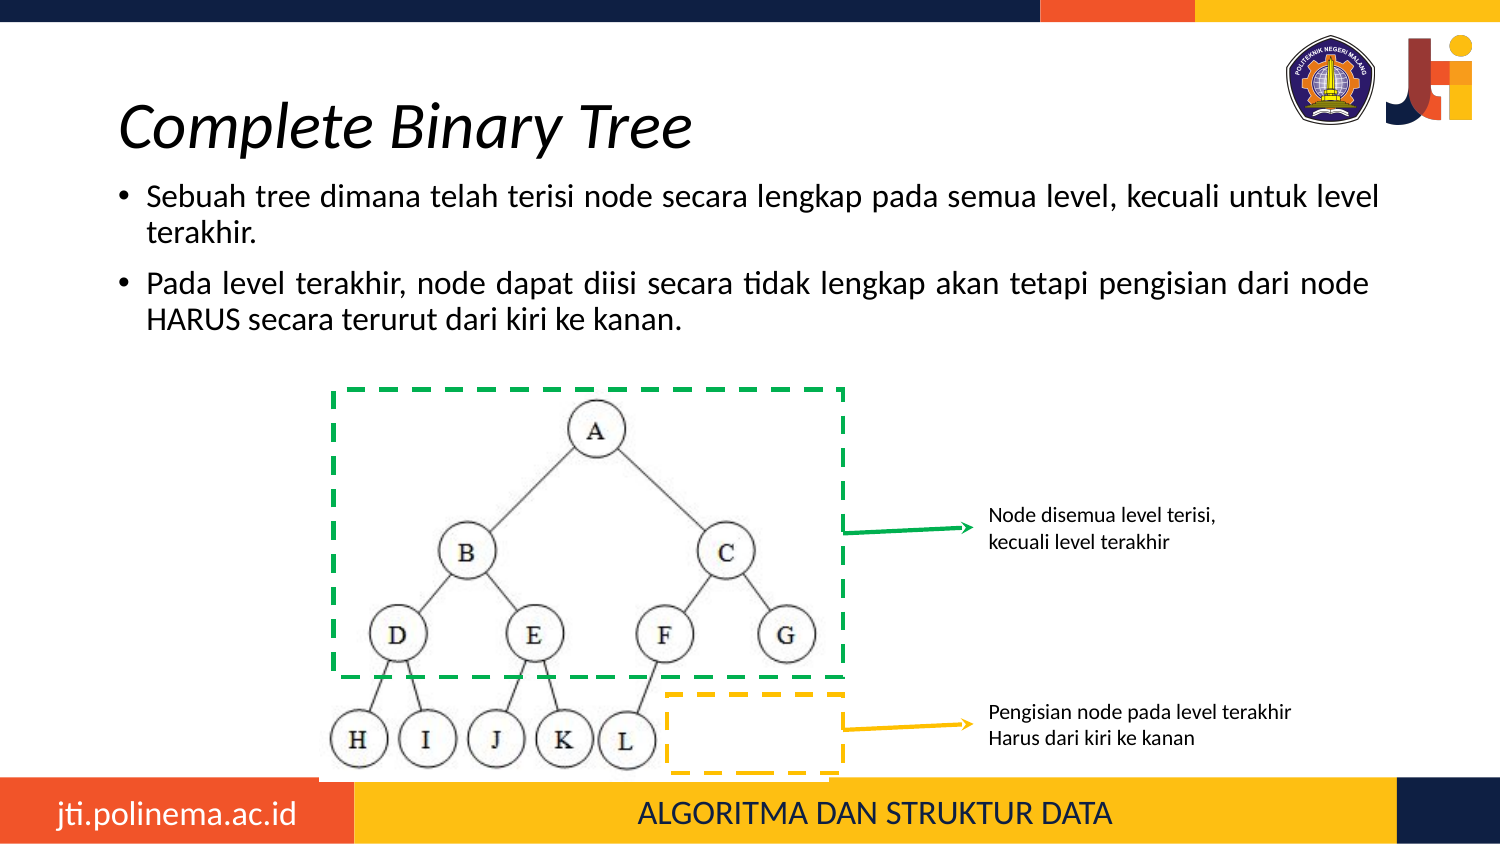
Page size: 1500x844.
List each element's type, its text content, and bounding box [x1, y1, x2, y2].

title Complete Binary Tree [103, 44, 1397, 171]
picture [1286, 35, 1375, 44]
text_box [842, 723, 974, 731]
text_box [834, 694, 844, 773]
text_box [842, 527, 974, 534]
text_box Pengisian node pada level terakhir Harus dari kiri ke kanan [973, 690, 1351, 758]
text_box [831, 389, 844, 678]
list Sebuah tree dimana telah terisi node secara lengkap pada semua level, kecuali untuk level terakhir. Pada level terakhir, node dapat diisi secara tidak lengkap akan tetapi pengisian dari node HARUS secara terurut dari kiri ke kanan. [103, 171, 1397, 707]
picture [1386, 35, 1472, 125]
text_box Node disemua level terisi, kecuali level terakhir [973, 493, 1264, 561]
picture [318, 389, 829, 783]
